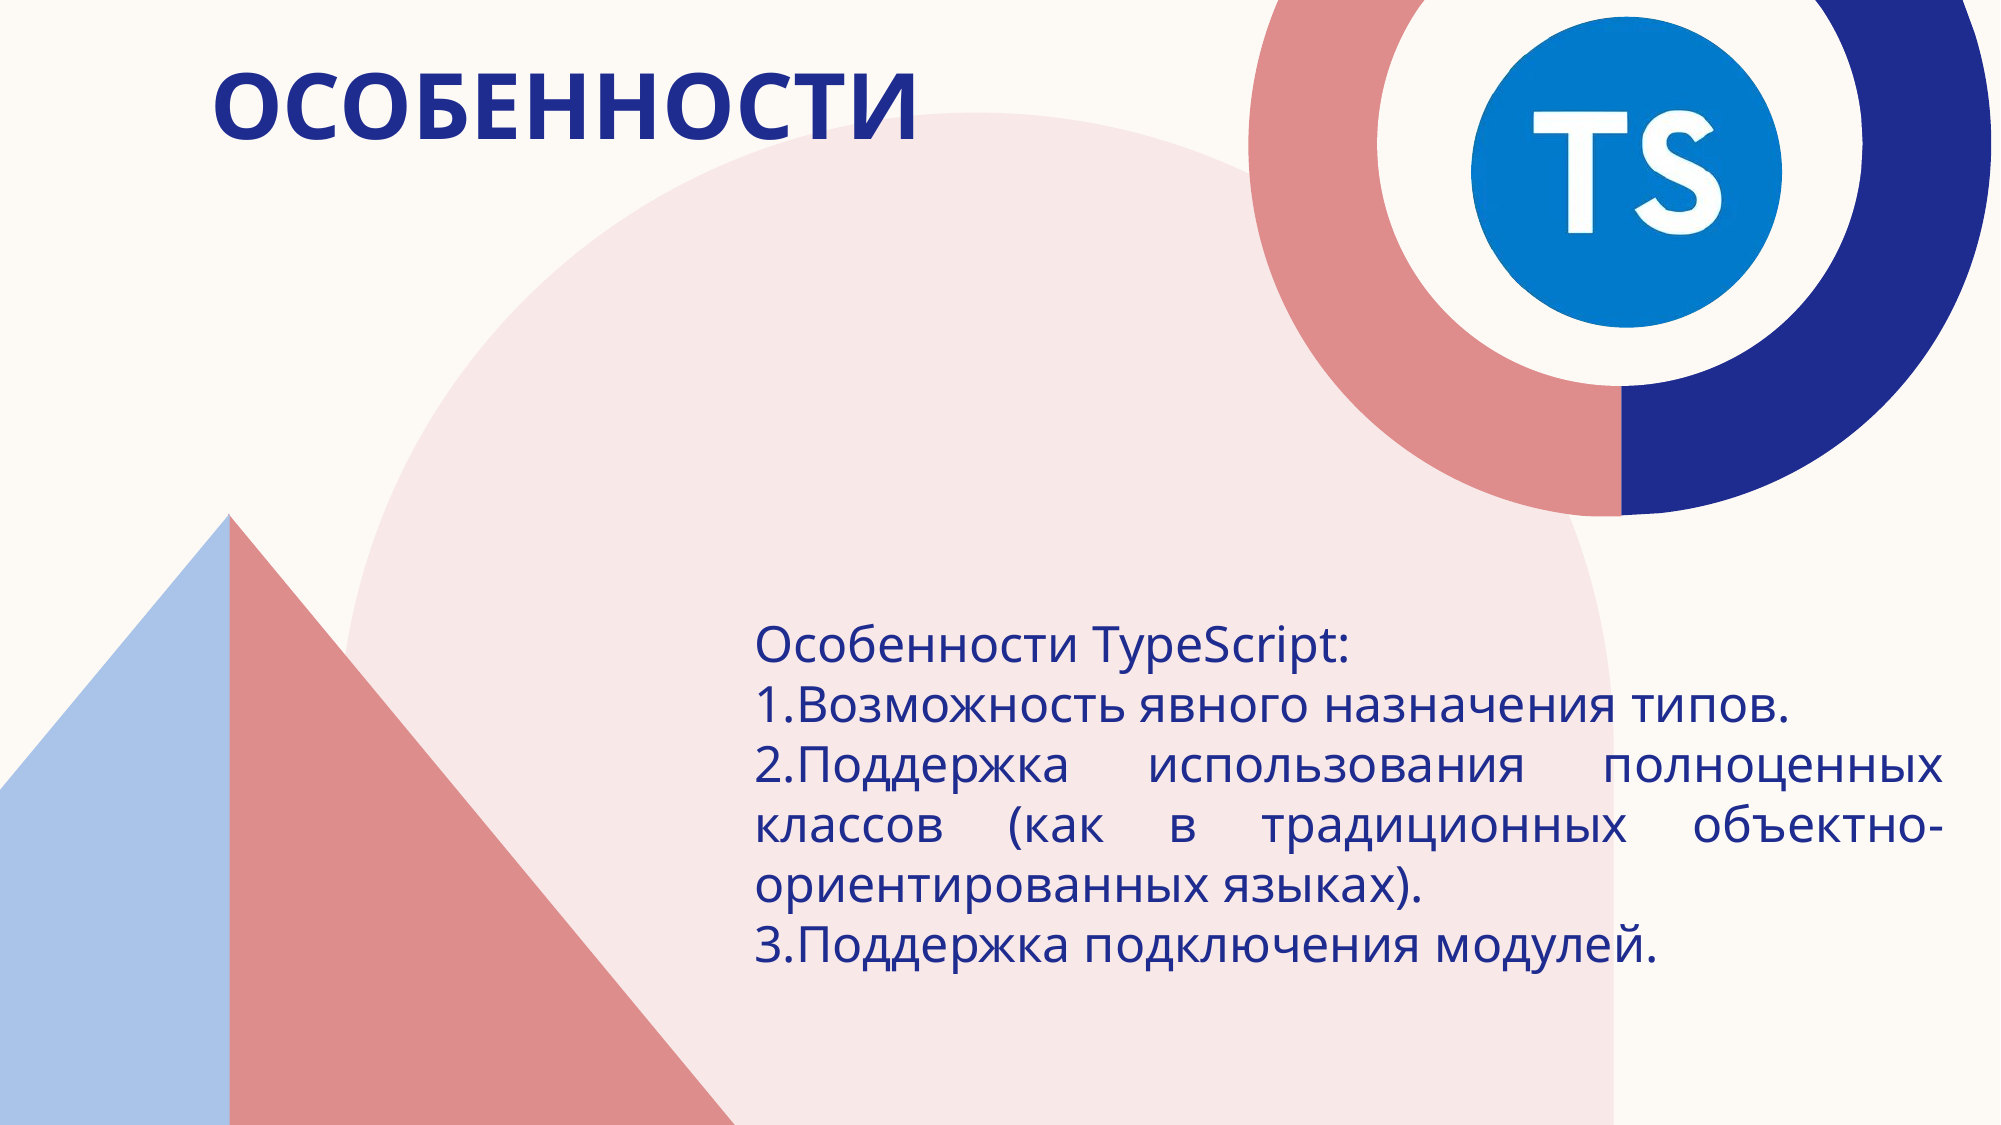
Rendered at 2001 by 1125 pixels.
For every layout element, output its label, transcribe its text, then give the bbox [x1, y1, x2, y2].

title Особенности [41, 40, 1092, 167]
list Особенности TypeScript: Возможность явного назначения типов. Поддержка использования полноценных классов (как в традиционных объектно-ориентированных языках). Поддержка подключения модулей. [754, 611, 1945, 696]
picture [1471, 16, 1783, 328]
